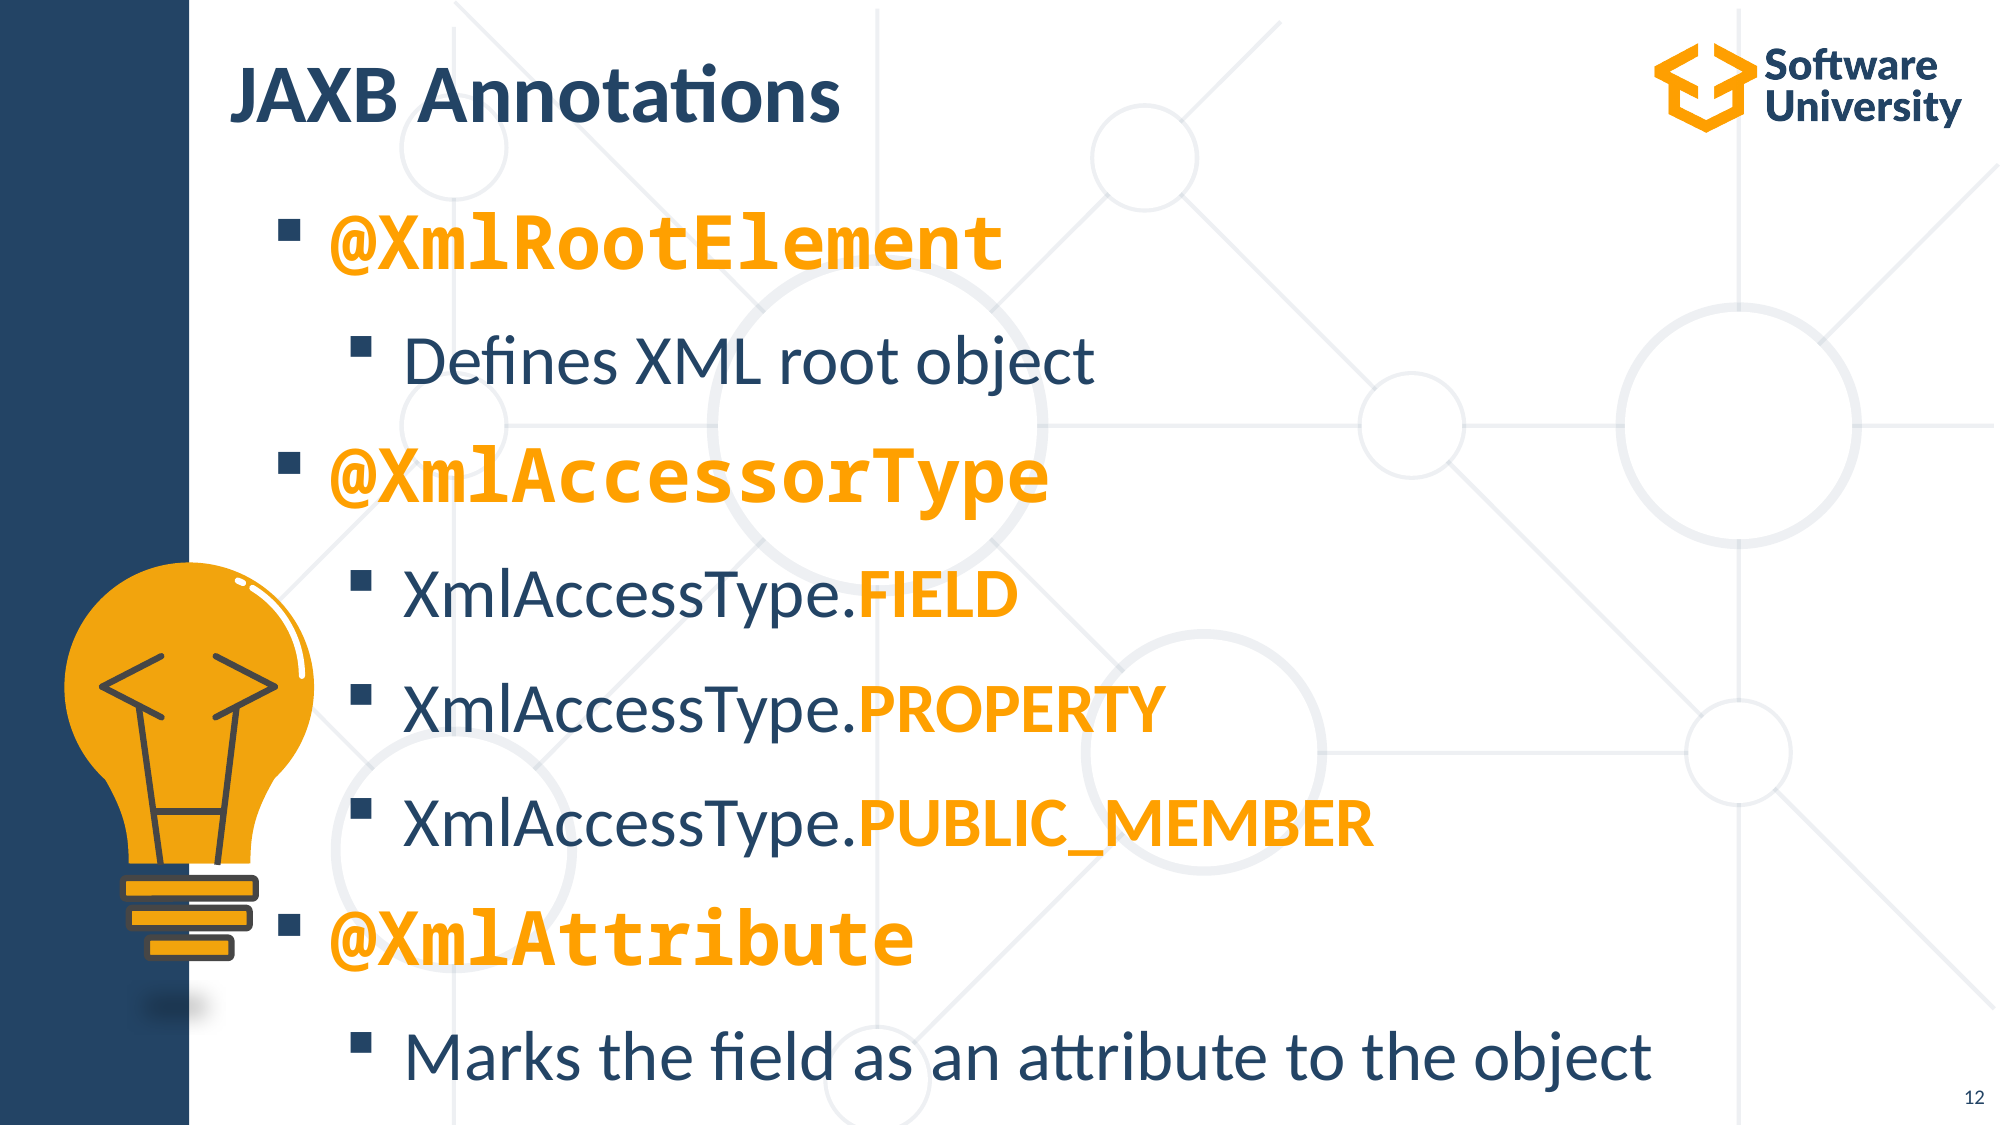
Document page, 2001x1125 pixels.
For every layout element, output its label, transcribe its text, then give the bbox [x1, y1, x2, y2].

list @XmlRootElement Defines XML root object @XmlAccessorType XmlAccessType.FIELD XmlAccessType.PROPERTY XmlAccessType.PUBLIC_MEMBER @XmlAttribute Marks the field as an attribute to the object [254, 183, 1968, 1094]
slide_number 12 [1939, 1067, 2000, 1117]
title JAXB Annotations [212, 16, 1628, 162]
picture [1641, 31, 1973, 145]
